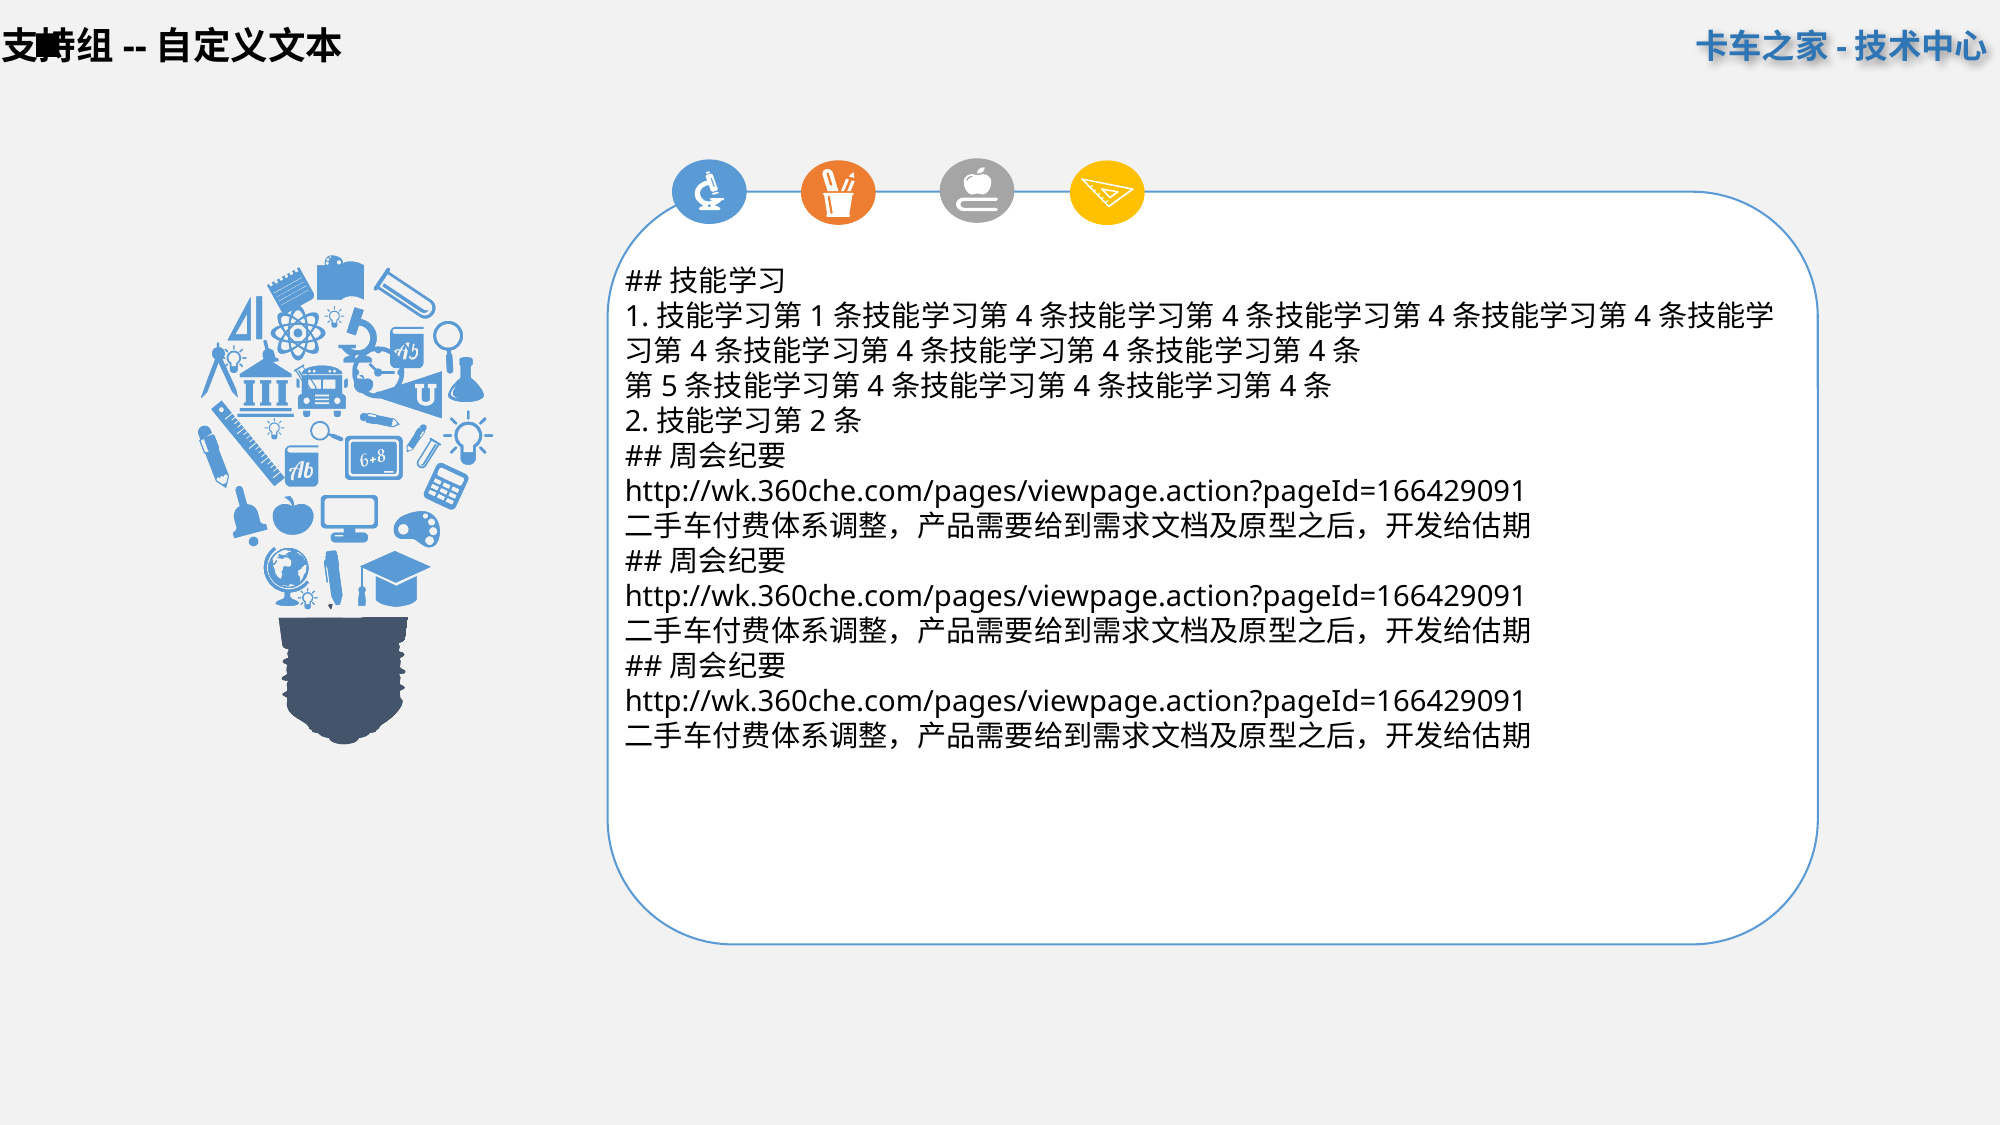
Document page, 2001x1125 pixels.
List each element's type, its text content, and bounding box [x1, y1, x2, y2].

text_box ##技能学习 1.技能学习第1条技能学习第4条技能学习第4条技能学习第4条技能学习第4条技能学 习第4条技能学习第4条技能学习第4条技能学习第4条 第5条技能学习第4条技能学习第4条技能学习第4条 2.技能学习第2条 ##周会纪要 http://wk.360che.com/pages/viewpage.action?pageId=166429091 二手车付费体系调整，产品需要给到需求文档及原型之后，开发给估期 ##周会纪要 http://wk.360che.com/pages/viewpage.action?pageId=166429091 二手车付费体系调整，产品需要给到需求文档及原型之后，开发给估期 ##周会纪要 http://wk.360che.com/pages/viewpage.action?pageId=166429091 二手车付费体系调整，产品需要给到需求文档及原型之后，开发给估期 [610, 254, 1790, 760]
text_box 终端支持组--自定义文本 [0, 14, 359, 75]
